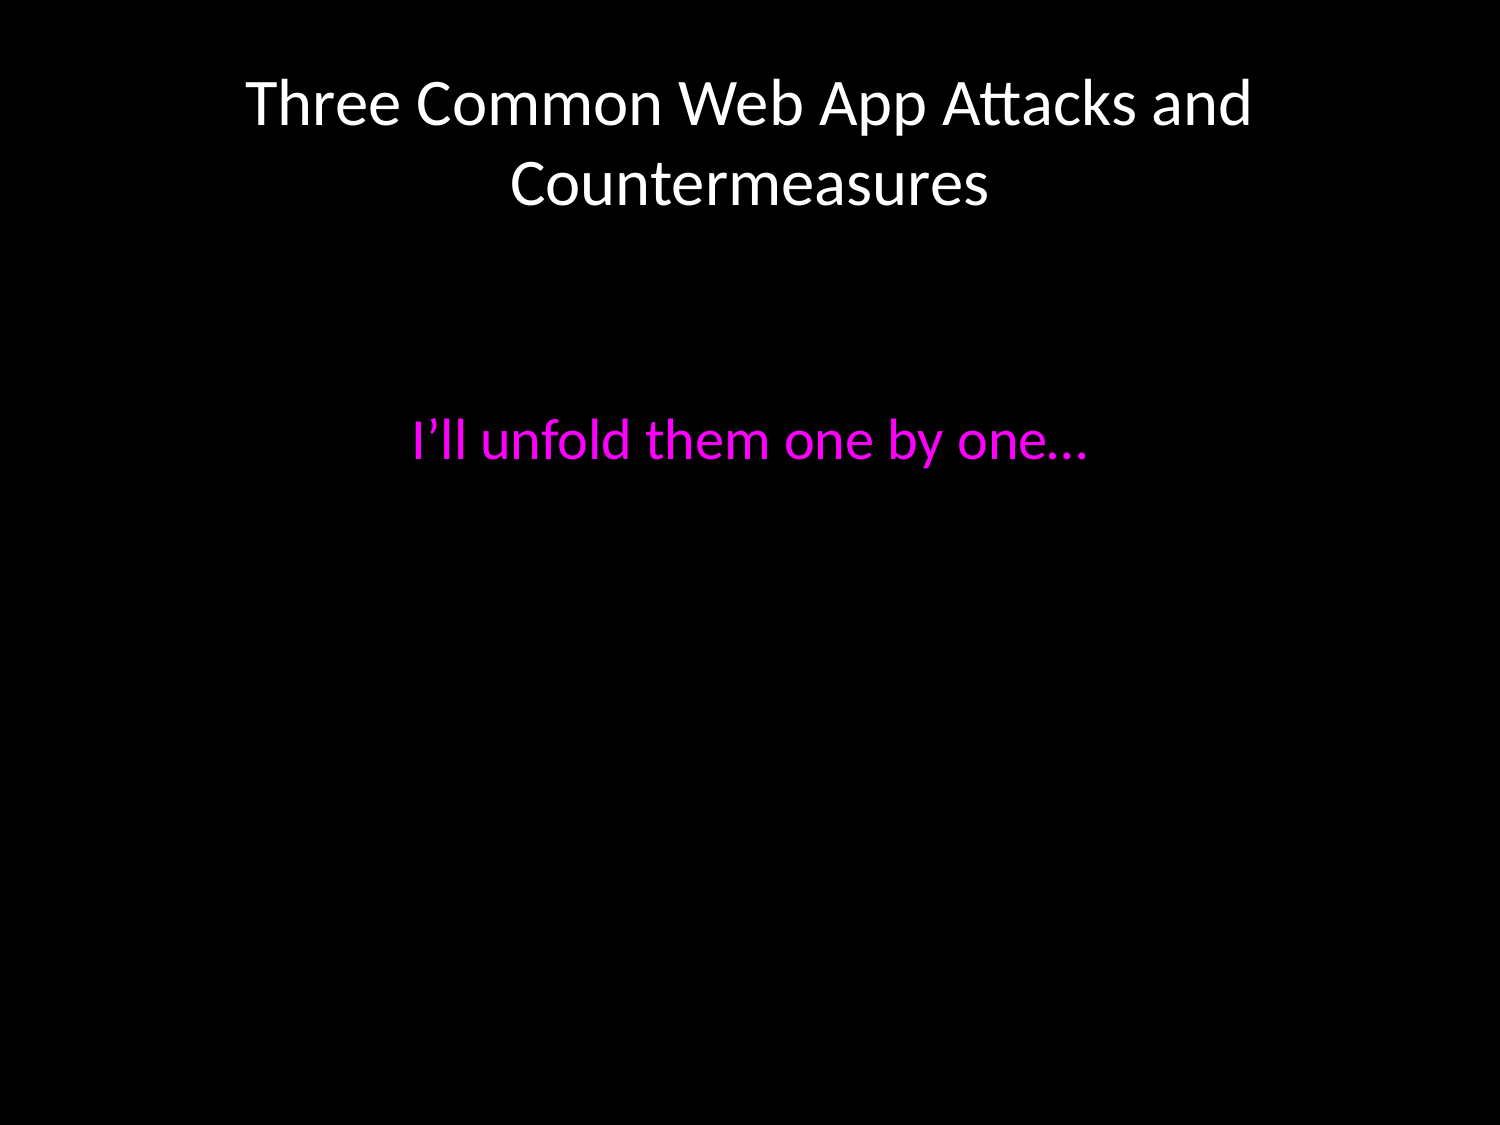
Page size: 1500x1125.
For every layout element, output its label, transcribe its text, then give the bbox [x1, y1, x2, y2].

text_box I’ll unfold them one by one… [396, 394, 1104, 479]
title Three Common Web App Attacks and Countermeasures [75, 45, 1425, 233]
